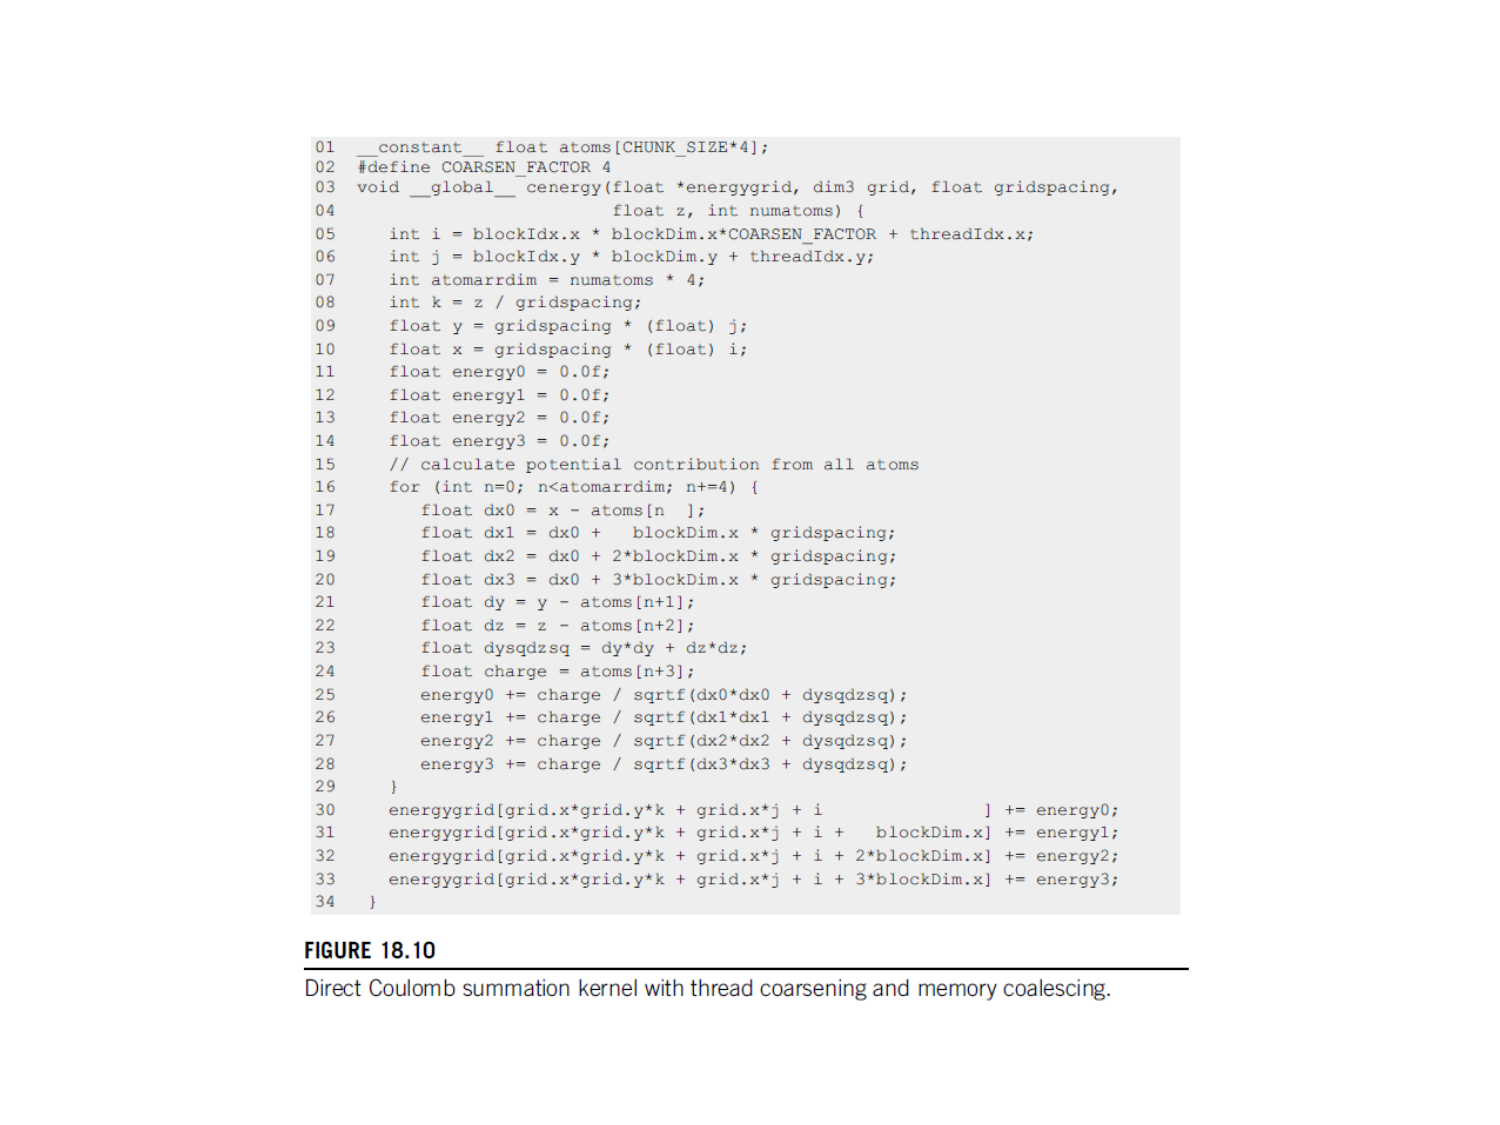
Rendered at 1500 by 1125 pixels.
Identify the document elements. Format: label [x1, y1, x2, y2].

picture [297, 124, 1203, 1017]
